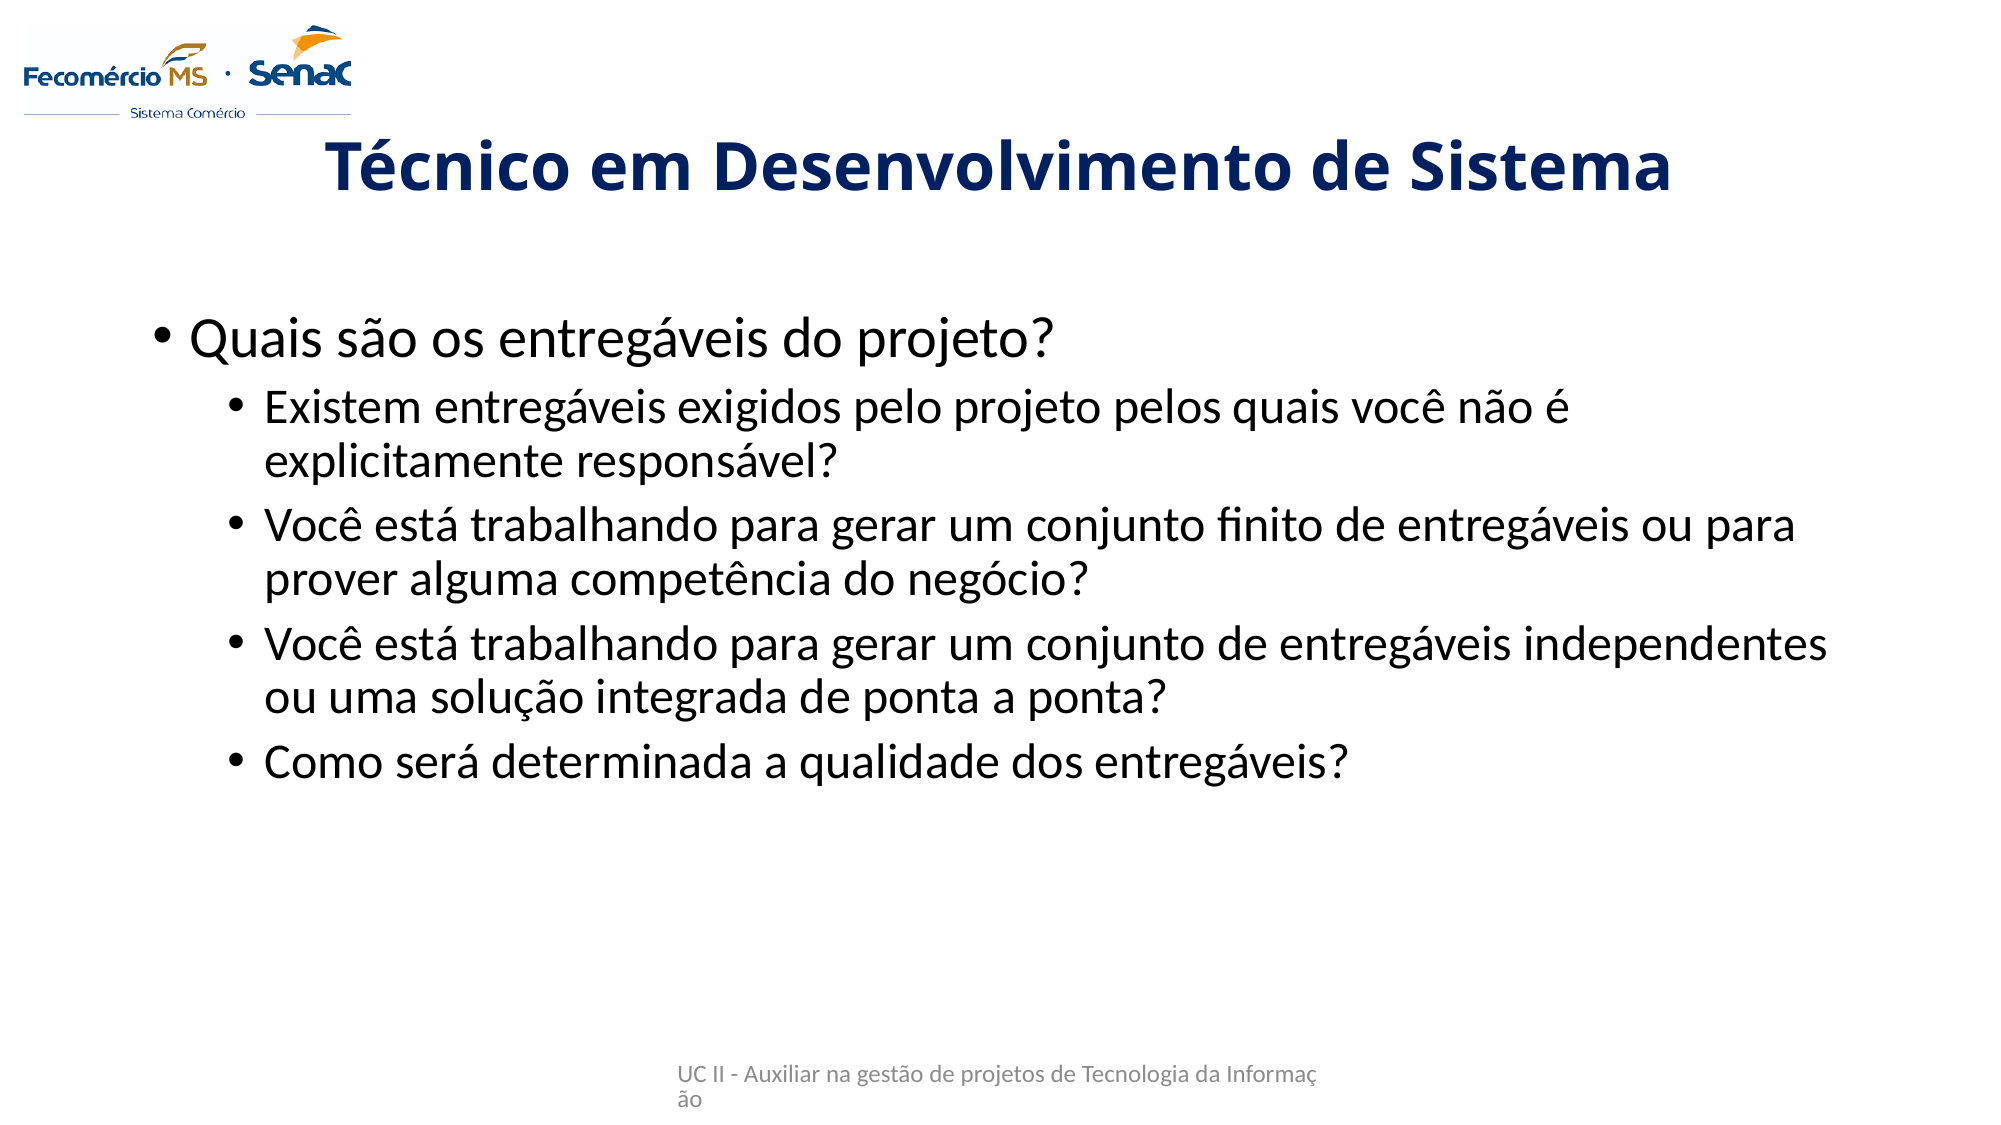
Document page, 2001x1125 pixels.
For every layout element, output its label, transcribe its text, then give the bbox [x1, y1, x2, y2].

footer UC II - Auxiliar na gestão de projetos de Tecnologia da Informação [662, 1042, 1338, 1103]
picture [24, 25, 351, 118]
list Quais são os entregáveis do projeto? Existem entregáveis exigidos pelo projeto pelos quais você não é explicitamente responsável? Você está trabalhando para gerar um conjunto finito de entregáveis ou para prover alguma competência do negócio? Você está trabalhando para gerar um conjunto de entregáveis independentes ou uma solução integrada de ponta a ponta? Como será determinada a qualidade dos entregáveis? [137, 299, 1863, 1014]
title Técnico em Desenvolvimento de Sistema [137, 59, 1863, 278]
